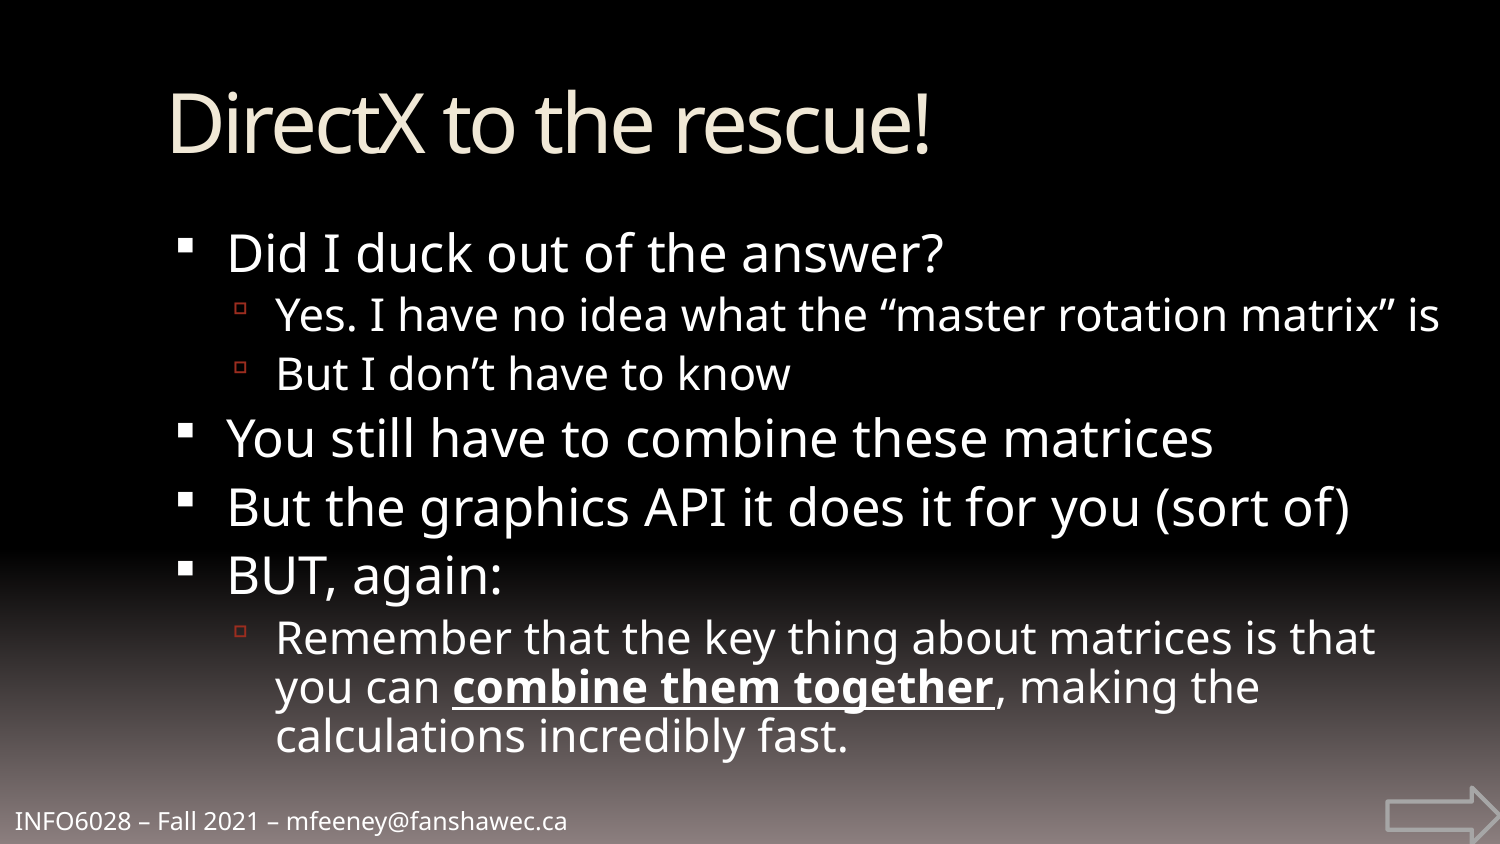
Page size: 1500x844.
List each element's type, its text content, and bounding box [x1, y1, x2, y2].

title DirectX to the rescue! [150, 63, 1425, 176]
list Did I duck out of the answer? Yes. I have no idea what the “master rotation matrix” is But I don’t have to know You still have to combine these matrices But the graphics API it does it for you (sort of) BUT, again: Remember that the key thing about matrices is that you can combine them together, making the calculations incredibly fast. [150, 219, 1459, 782]
text_box [1385, 785, 1500, 844]
